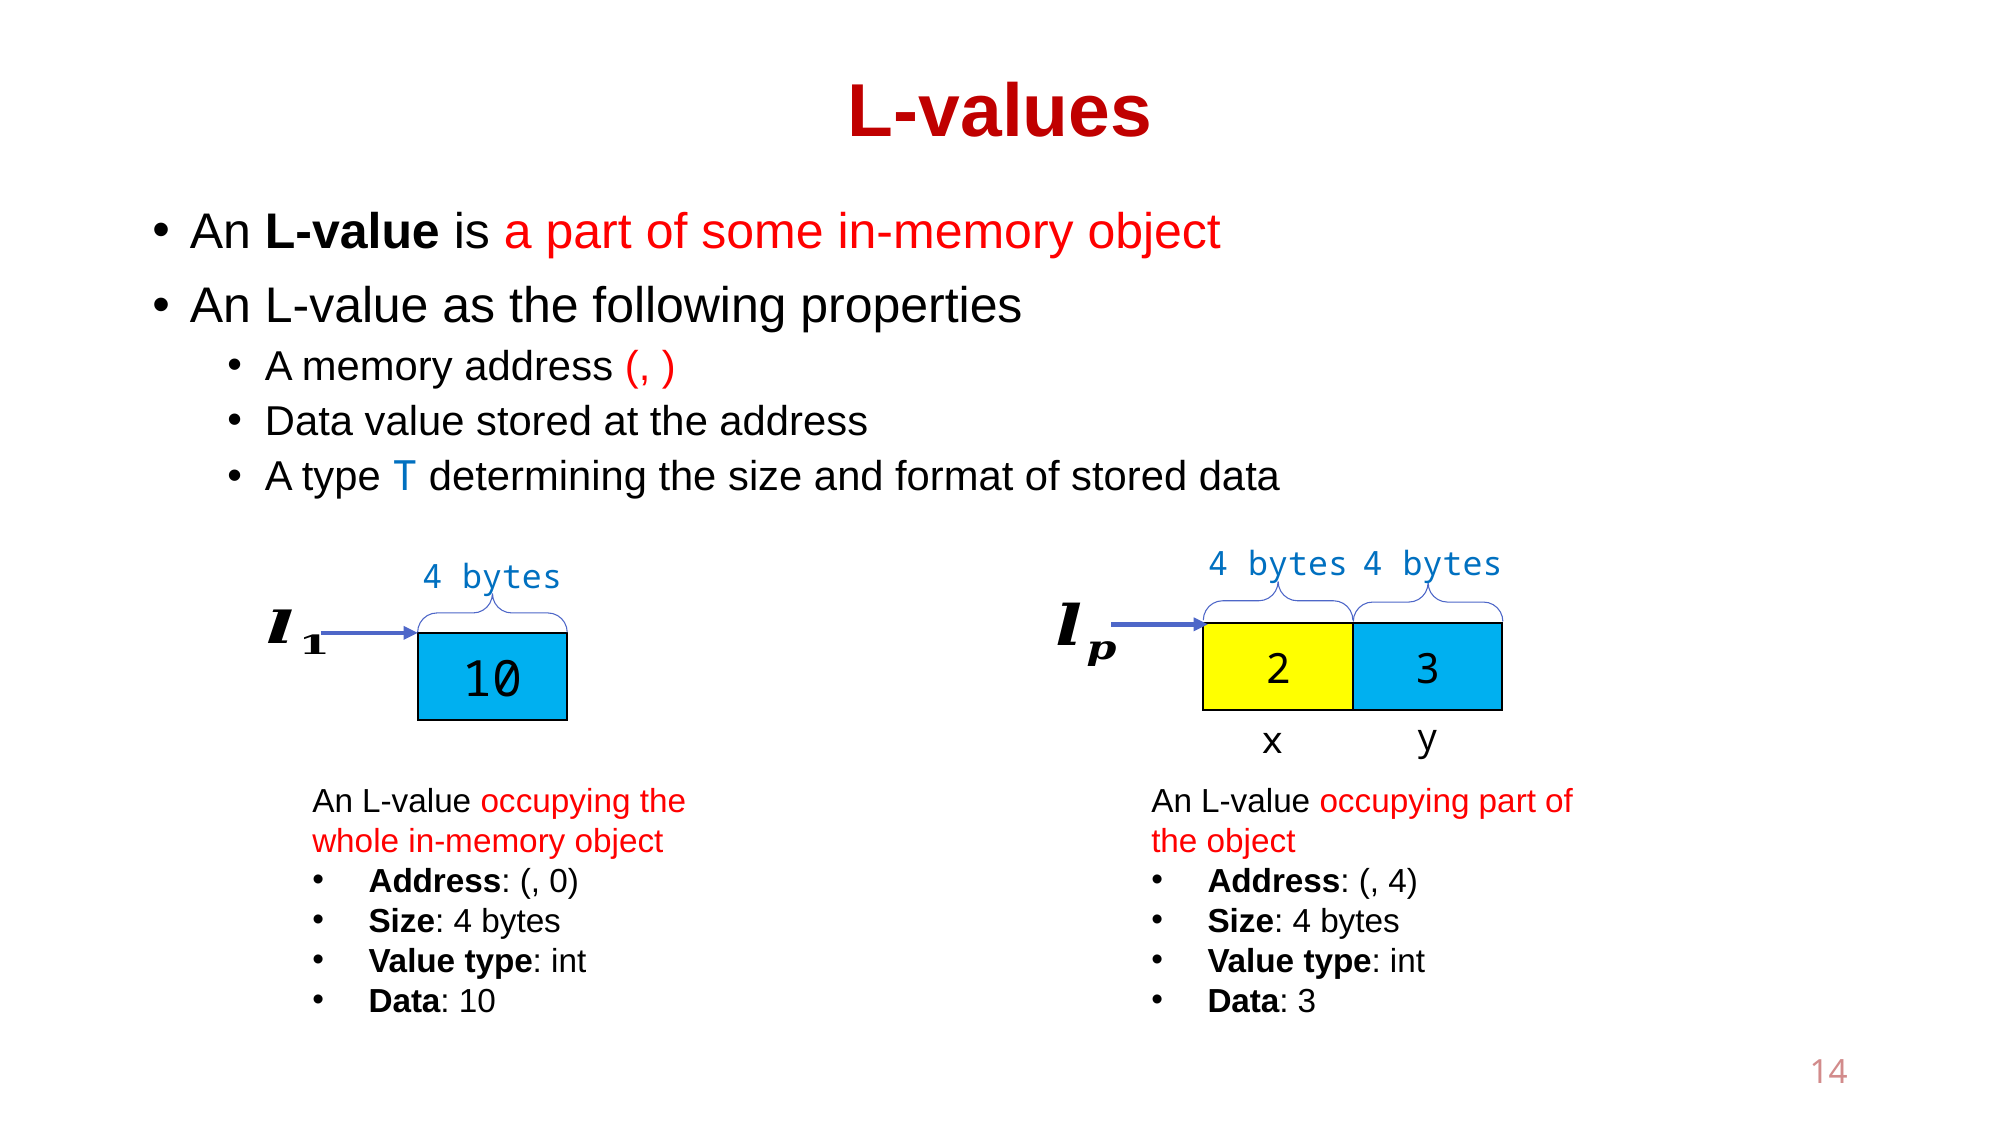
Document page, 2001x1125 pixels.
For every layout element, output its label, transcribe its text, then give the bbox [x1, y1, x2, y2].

text_box 4 bytes [400, 547, 585, 603]
text_box x [1246, 708, 1384, 769]
text_box [1352, 590, 1504, 622]
text_box y [1401, 705, 1539, 766]
text_box 10 [417, 633, 568, 721]
slide_number 14 [1412, 1042, 1863, 1103]
text_box [418, 603, 568, 633]
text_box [265, 605, 418, 661]
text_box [1055, 596, 1208, 667]
text_box 4 bytes [1340, 534, 1525, 590]
title L-values [137, 59, 1863, 166]
text_box 3 [1352, 622, 1503, 711]
text_box 4 bytes [1185, 535, 1340, 590]
text_box 2 [1202, 622, 1352, 711]
text_box [1208, 590, 1353, 621]
